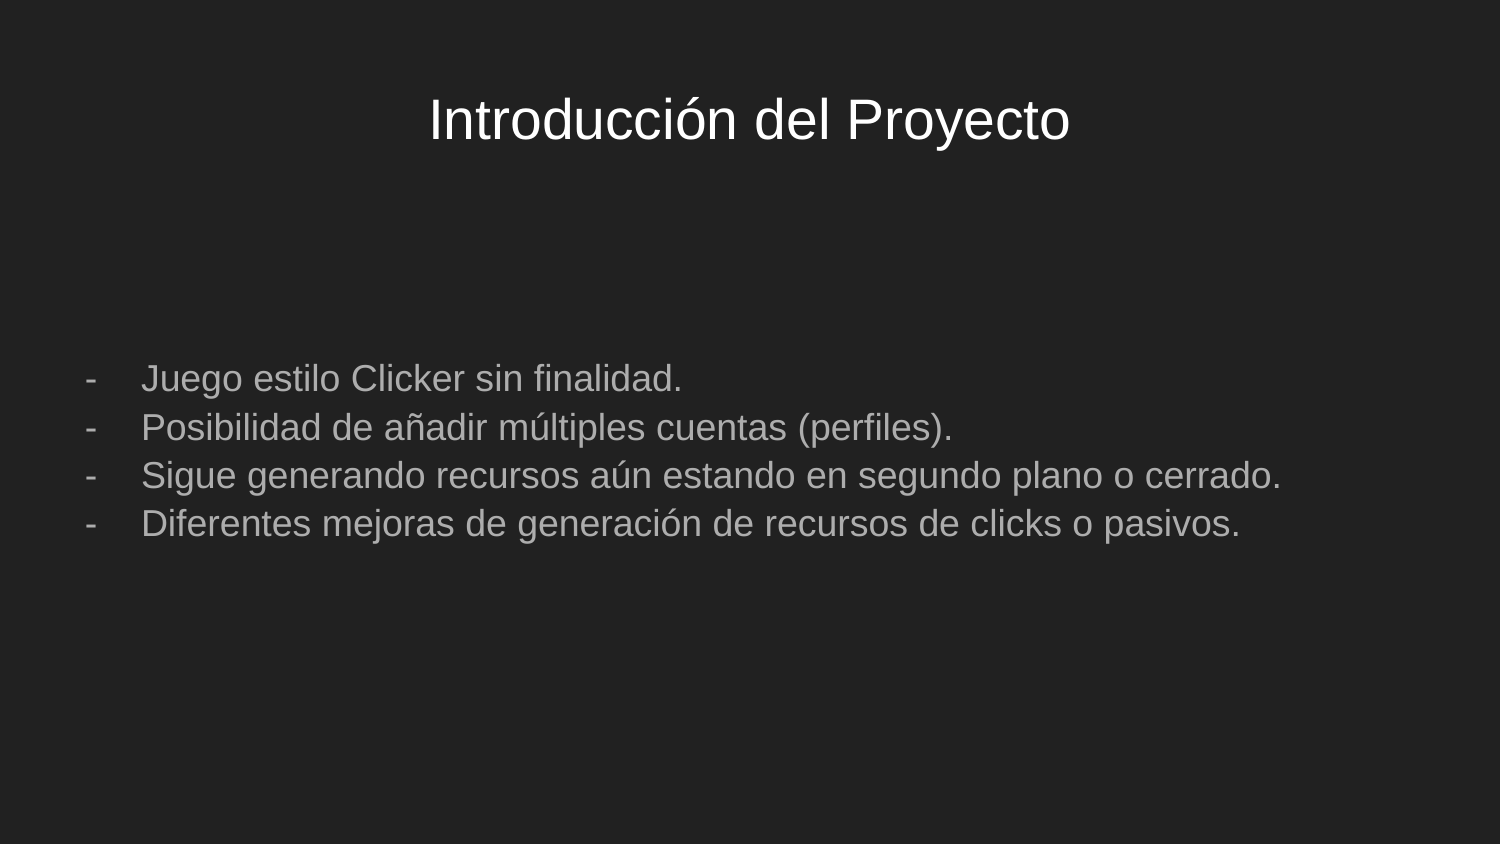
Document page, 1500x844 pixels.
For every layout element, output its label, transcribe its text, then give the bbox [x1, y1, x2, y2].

title Introducción del Proyecto [51, 72, 1449, 167]
list Juego estilo Clicker sin finalidad. Posibilidad de añadir múltiples cuentas (perfiles). Sigue generando recursos aún estando en segundo plano o cerrado. Diferentes mejoras de generación de recursos de clicks o pasivos. [51, 189, 1449, 750]
